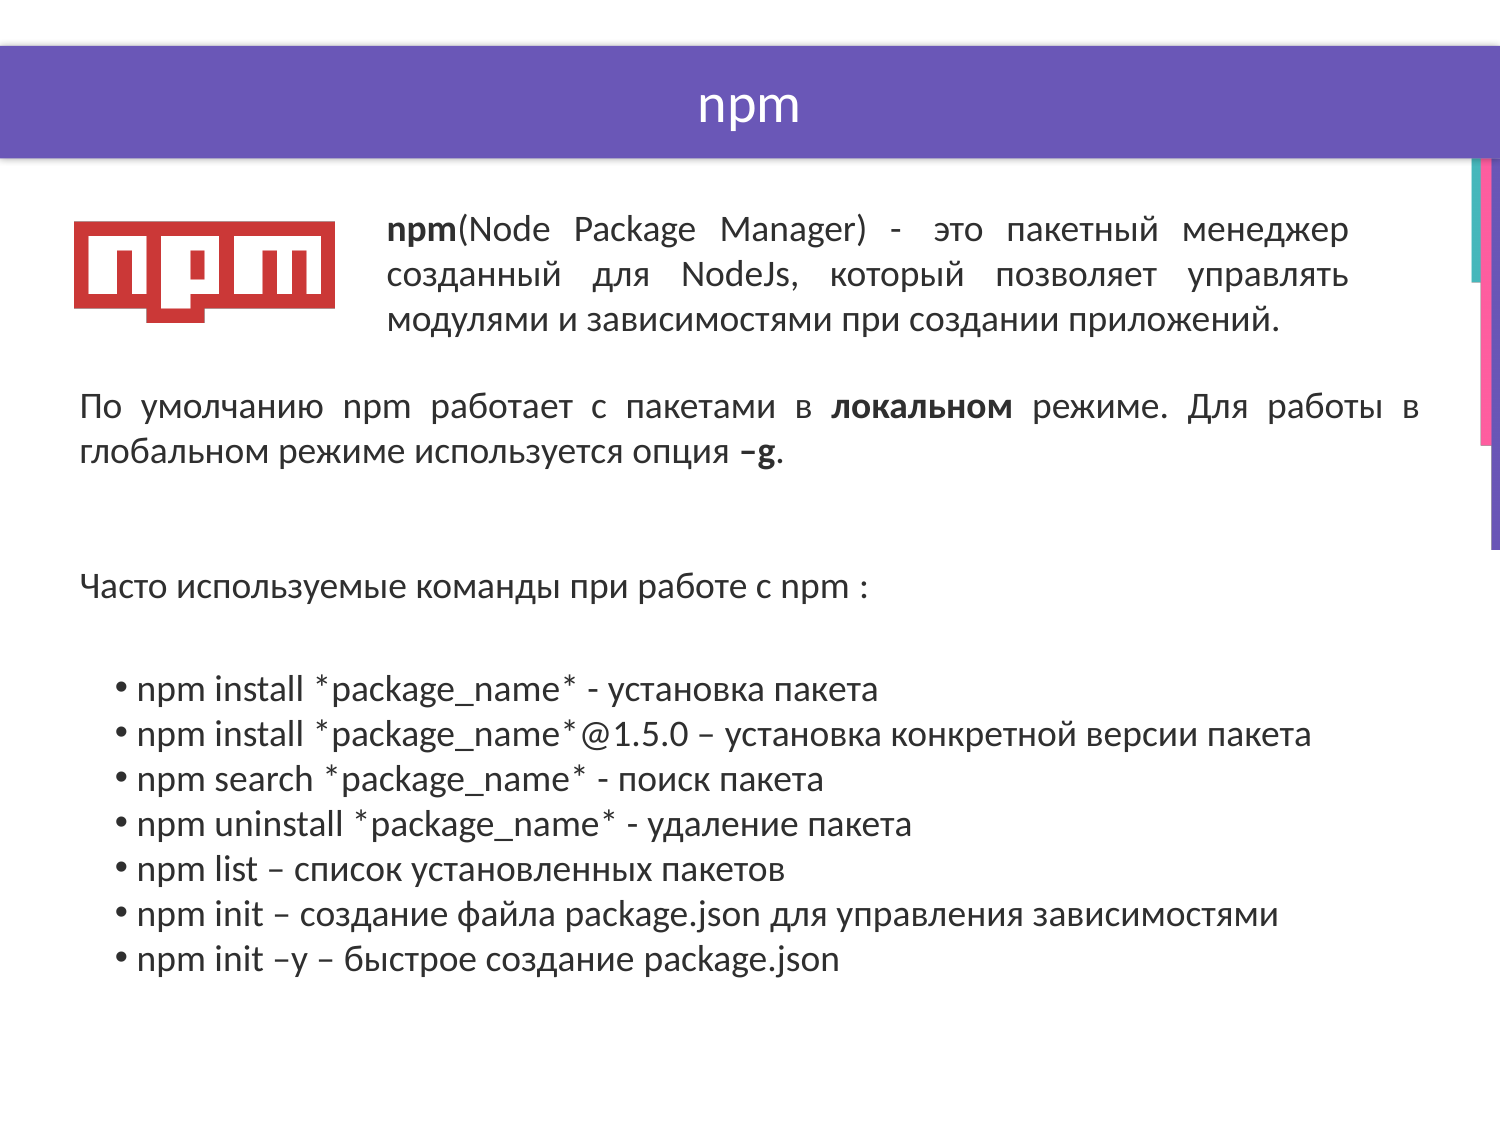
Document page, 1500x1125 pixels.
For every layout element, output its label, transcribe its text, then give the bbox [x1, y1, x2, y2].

picture [1472, 159, 1500, 549]
text_box npm(Node Package Manager) - это пакетный менеджер созданный для NodeJs, который позволяет управлять модулями и зависимостями при создании приложений. [371, 196, 1365, 346]
text_box По умолчанию npm работает с пакетами в локальном режиме. Для работы в глобальном режиме используется опция –g. Часто используемые команды при работе с npm : [64, 373, 1436, 614]
text_box npm install *package_name* - установка пакета npm install *package_name*@1.5.0 – установка конкретной версии пакета npm search *package_name* - поиск пакета npm uninstall *package_name* - удаление пакета npm list – список установленных пакетов npm init – создание файла package.json для управления зависимостями npm init –y – быстрое создание package.json [100, 656, 1412, 987]
picture [64, 195, 345, 349]
text_box [182, 302, 1329, 364]
title npm [75, 45, 1425, 154]
